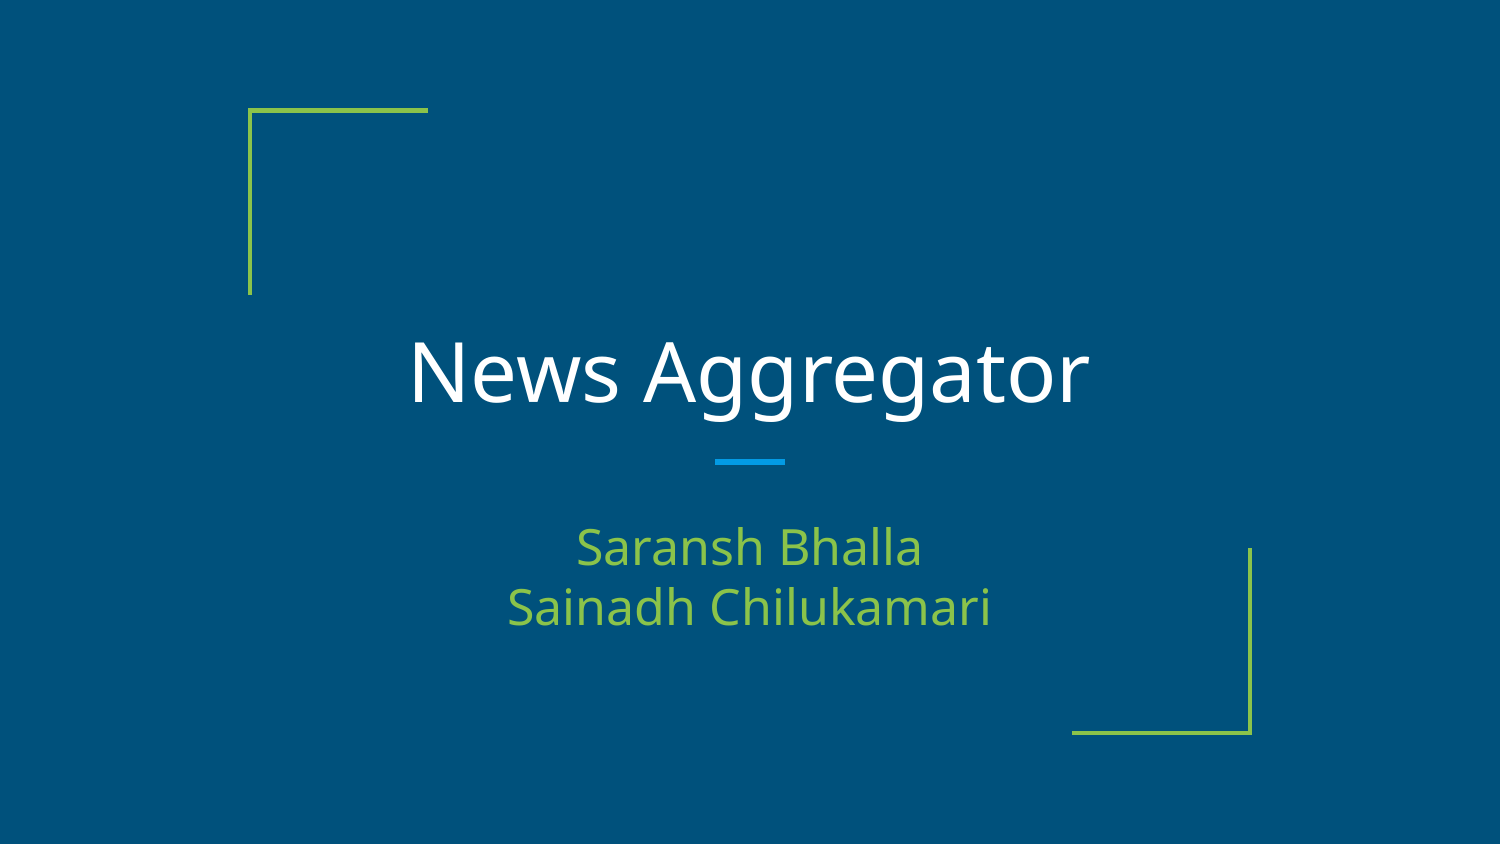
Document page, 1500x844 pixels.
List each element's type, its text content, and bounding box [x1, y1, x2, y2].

title News Aggregator [275, 195, 1225, 435]
subtitle Saransh Bhalla Sainadh Chilukamari [275, 500, 1225, 650]
